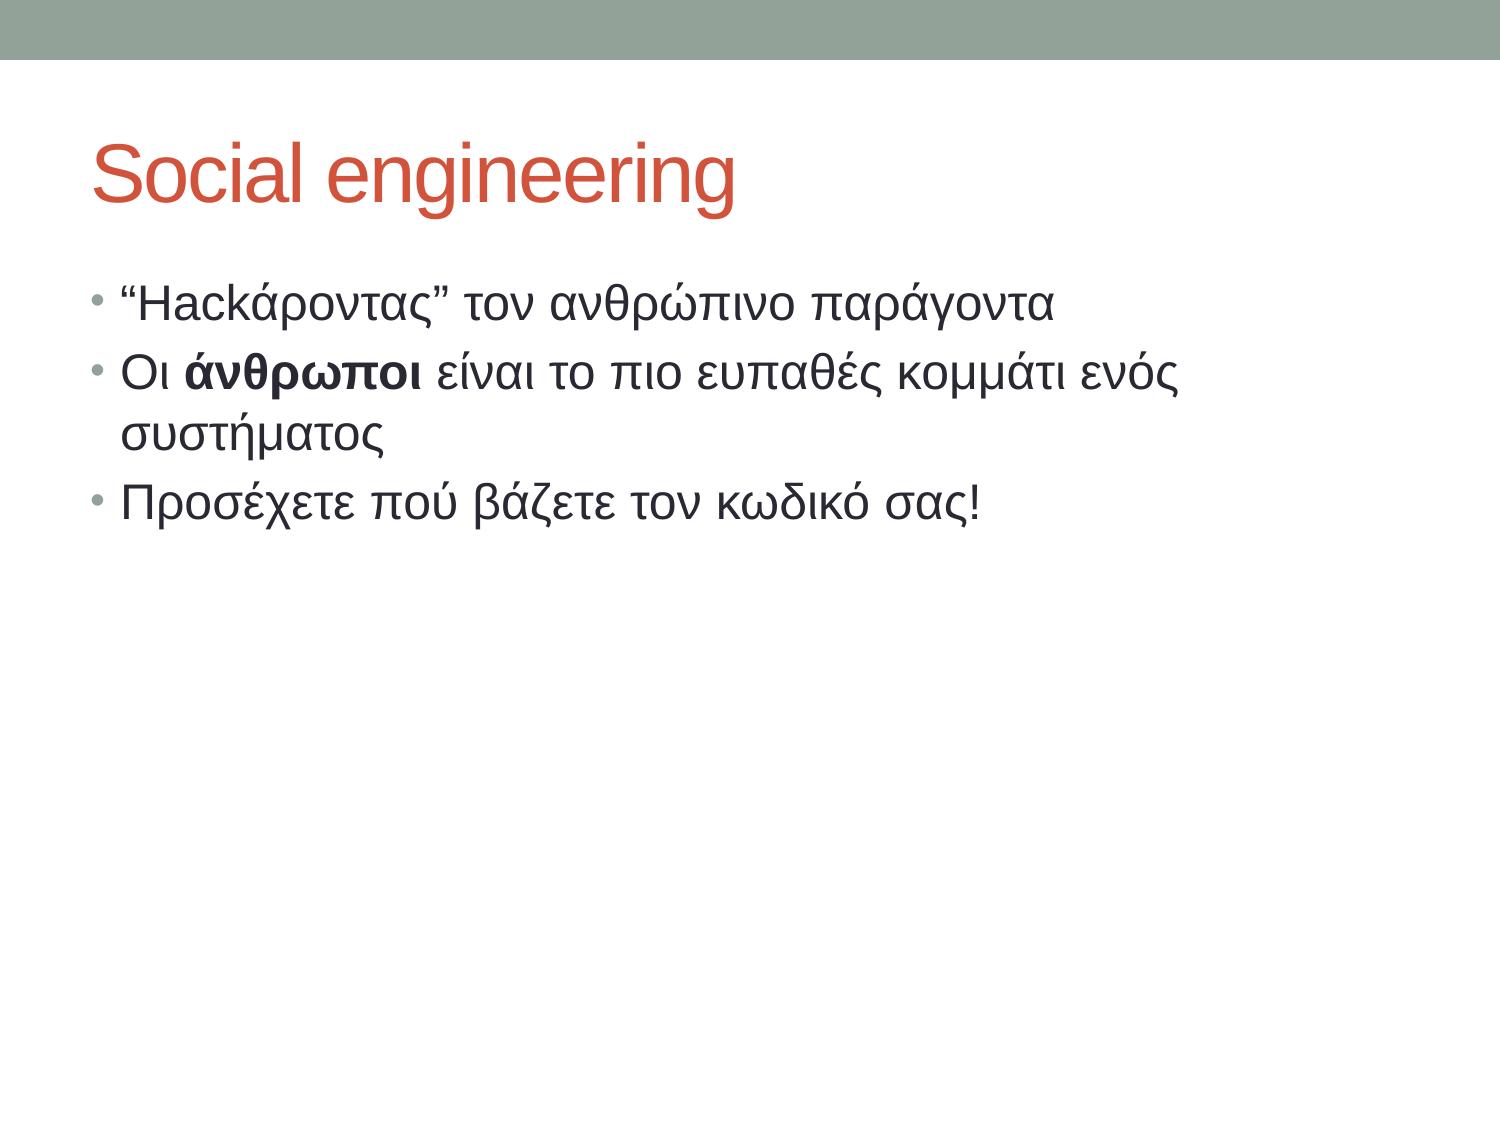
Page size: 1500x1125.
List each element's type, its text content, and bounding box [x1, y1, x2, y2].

title Social engineering [75, 87, 1425, 250]
list “Hackάροντας” τον ανθρώπινο παράγοντα Οι άνθρωποι είναι το πιο ευπαθές κομμάτι ενός συστήματος Προσέχετε πού βάζετε τον κωδικό σας! [75, 262, 1425, 1063]
